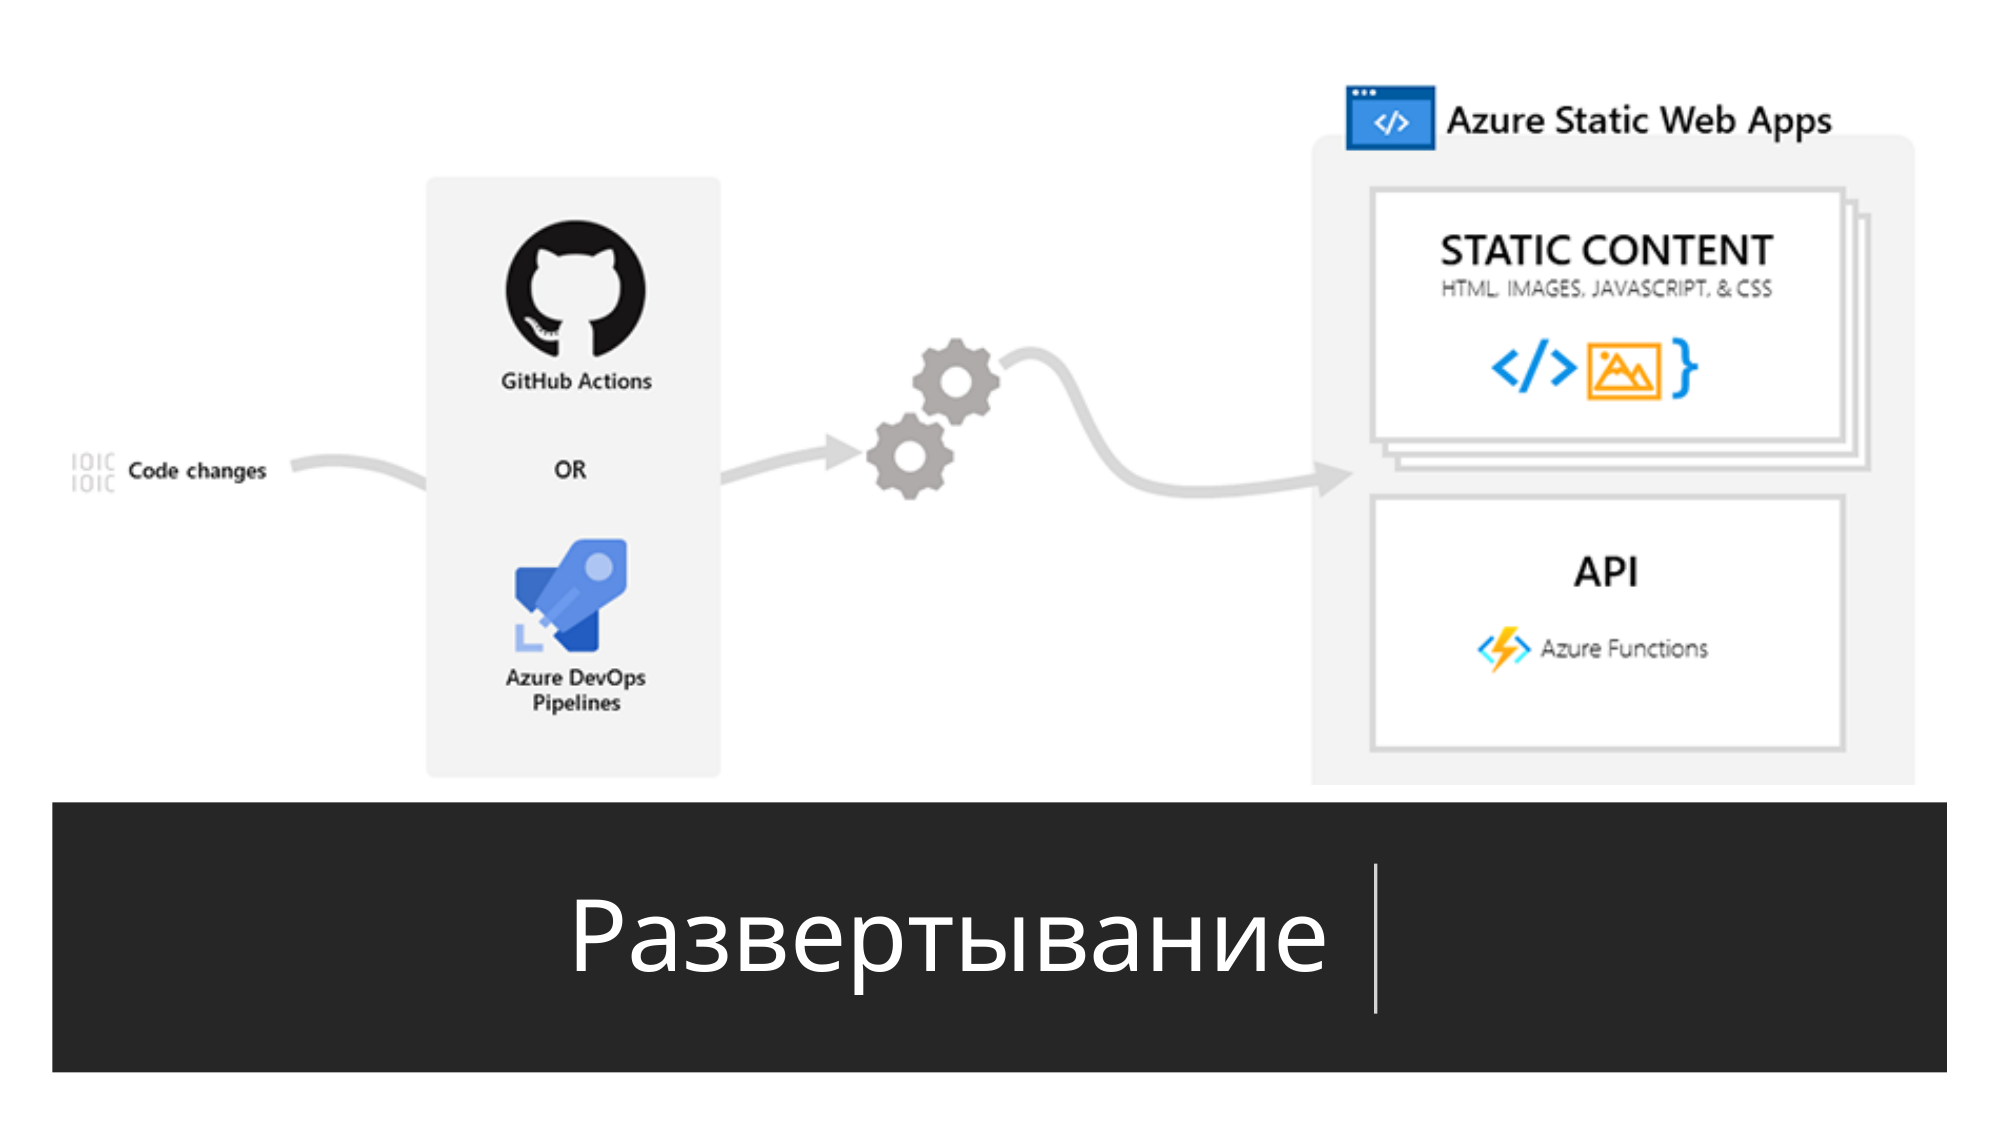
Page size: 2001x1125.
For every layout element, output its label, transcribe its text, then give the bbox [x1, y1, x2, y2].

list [52, 52, 1947, 785]
title Развертывание [117, 835, 1346, 1043]
text_box [51, 801, 1948, 1073]
